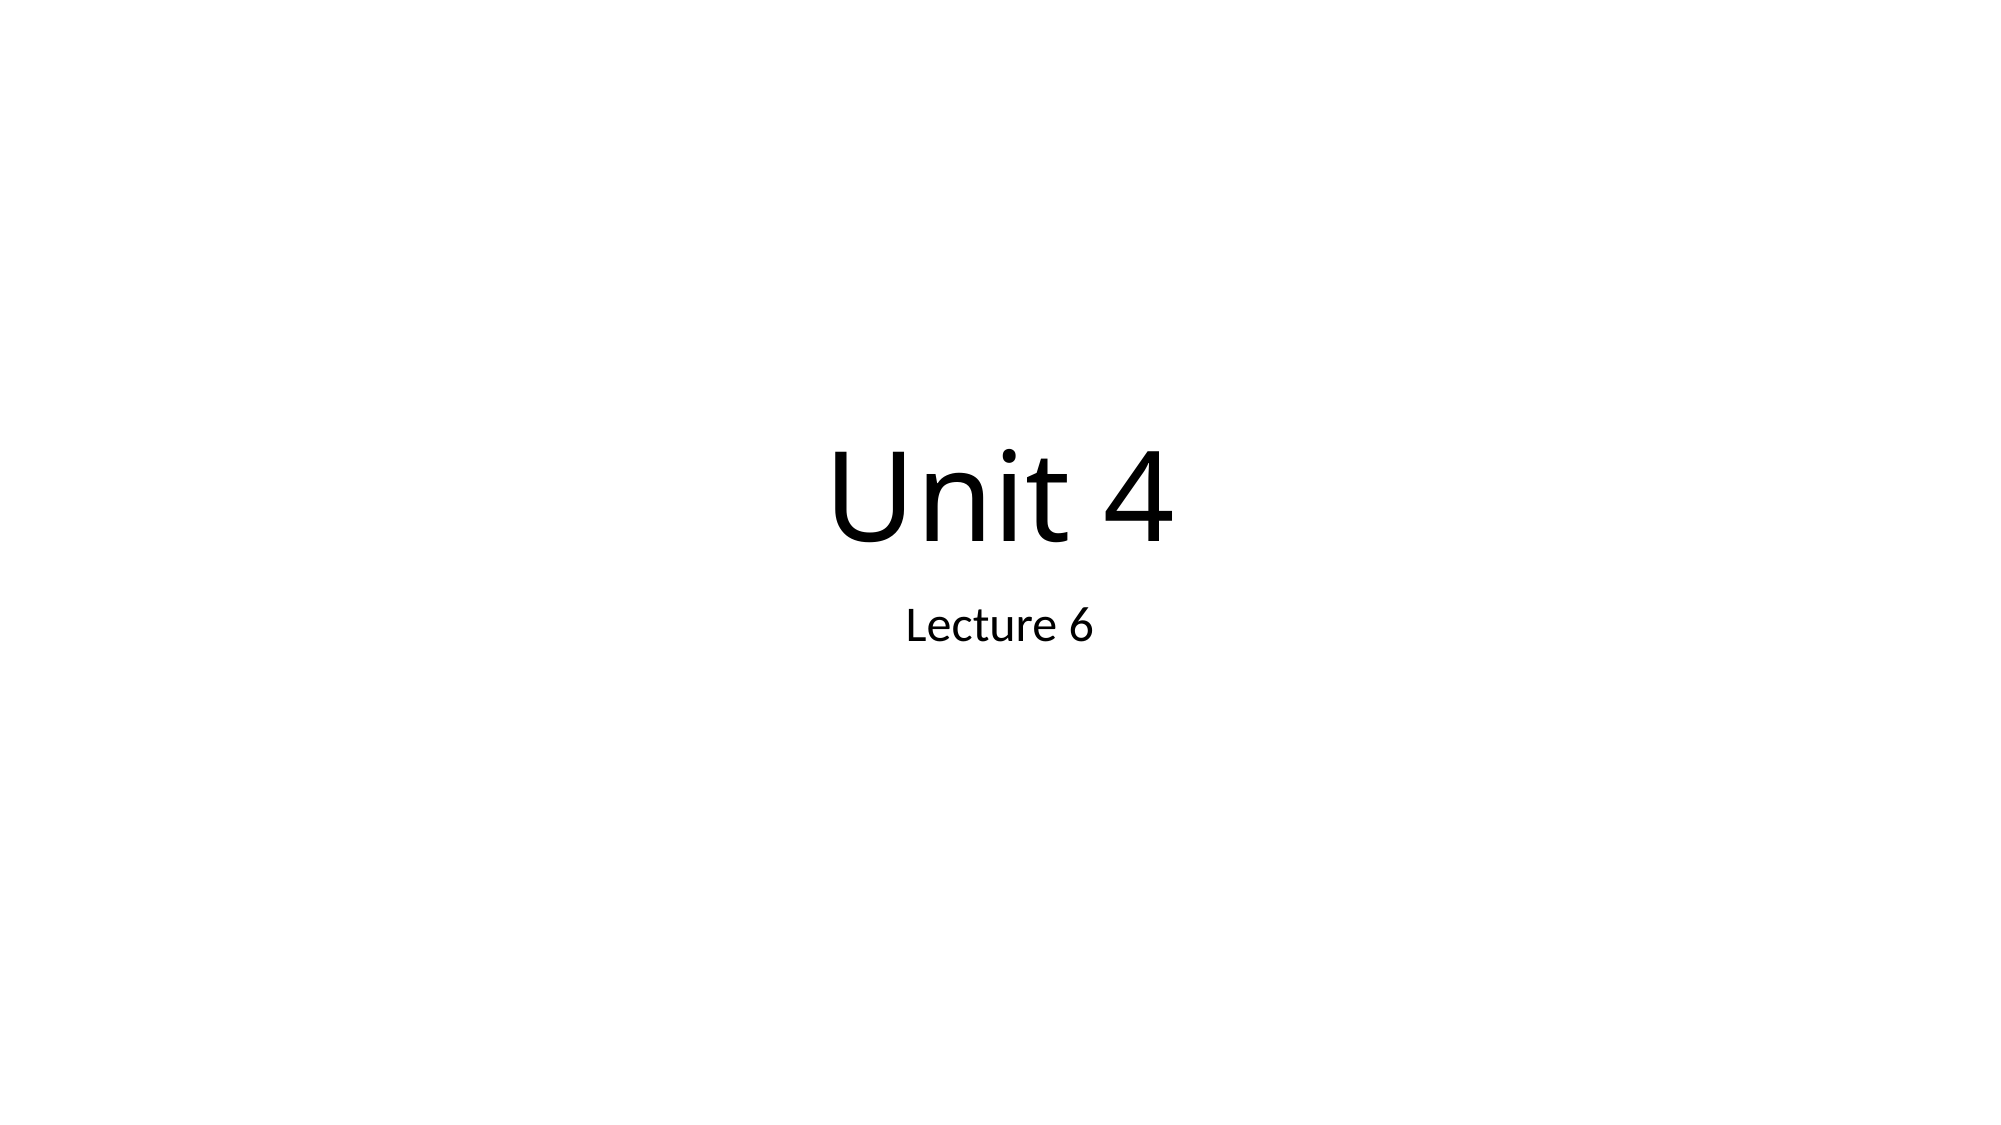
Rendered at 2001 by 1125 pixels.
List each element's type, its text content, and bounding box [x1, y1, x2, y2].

title Unit 4 [249, 184, 1750, 576]
subtitle Lecture 6 [249, 590, 1750, 863]
